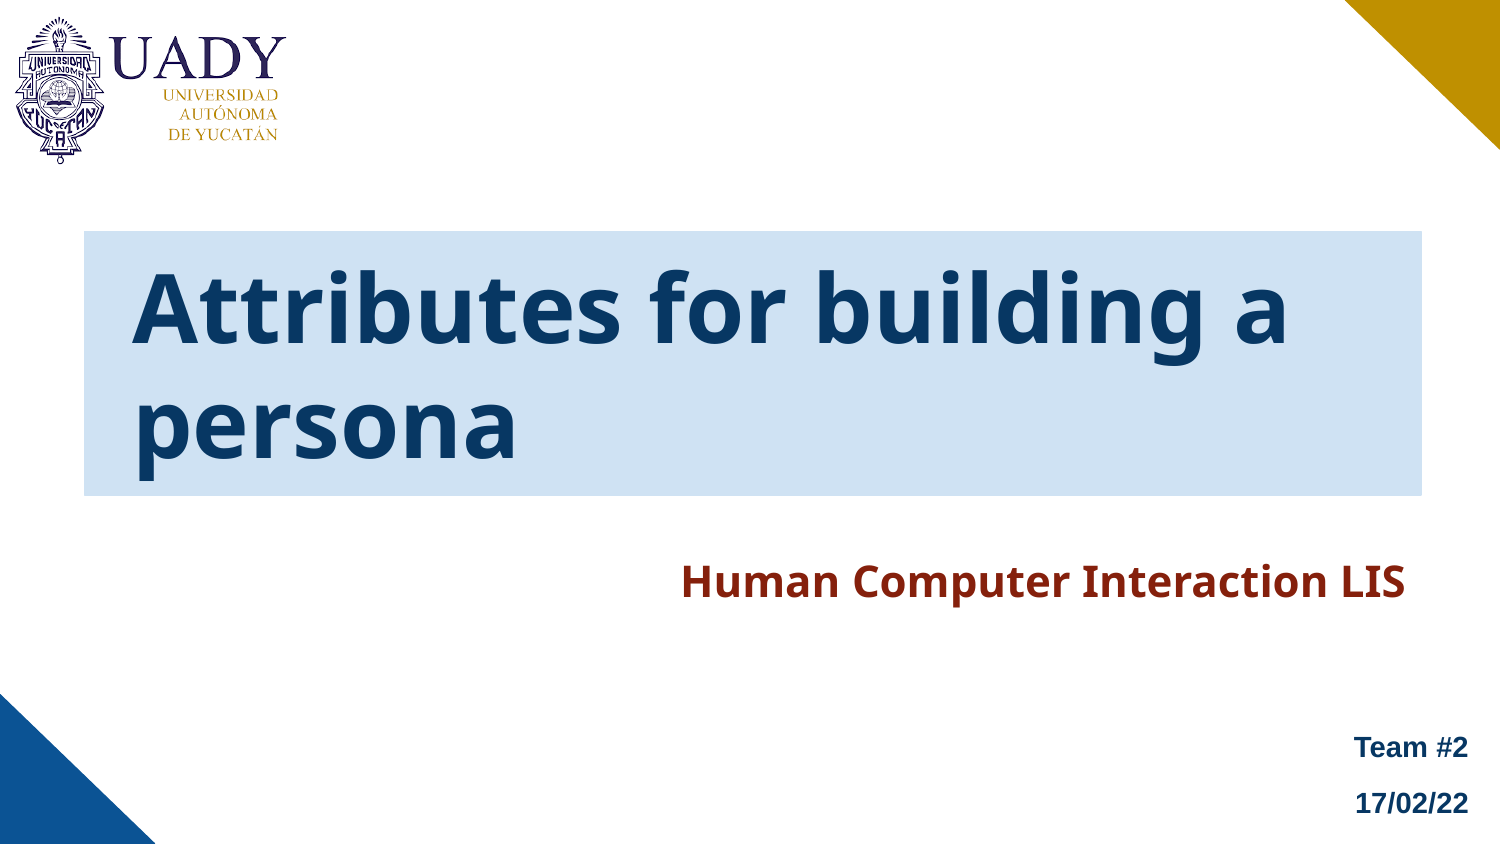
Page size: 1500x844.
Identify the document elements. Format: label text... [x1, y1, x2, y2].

text_box Team #2 [945, 712, 1484, 770]
text_box 17/02/22 [1140, 770, 1484, 826]
title Attributes for building a persona [117, 242, 1430, 484]
text_box [1345, 0, 1500, 149]
text_box [0, 694, 155, 844]
subtitle Human Computer Interaction LIS [338, 538, 1421, 624]
text_box [84, 231, 1421, 496]
picture [13, 14, 287, 165]
